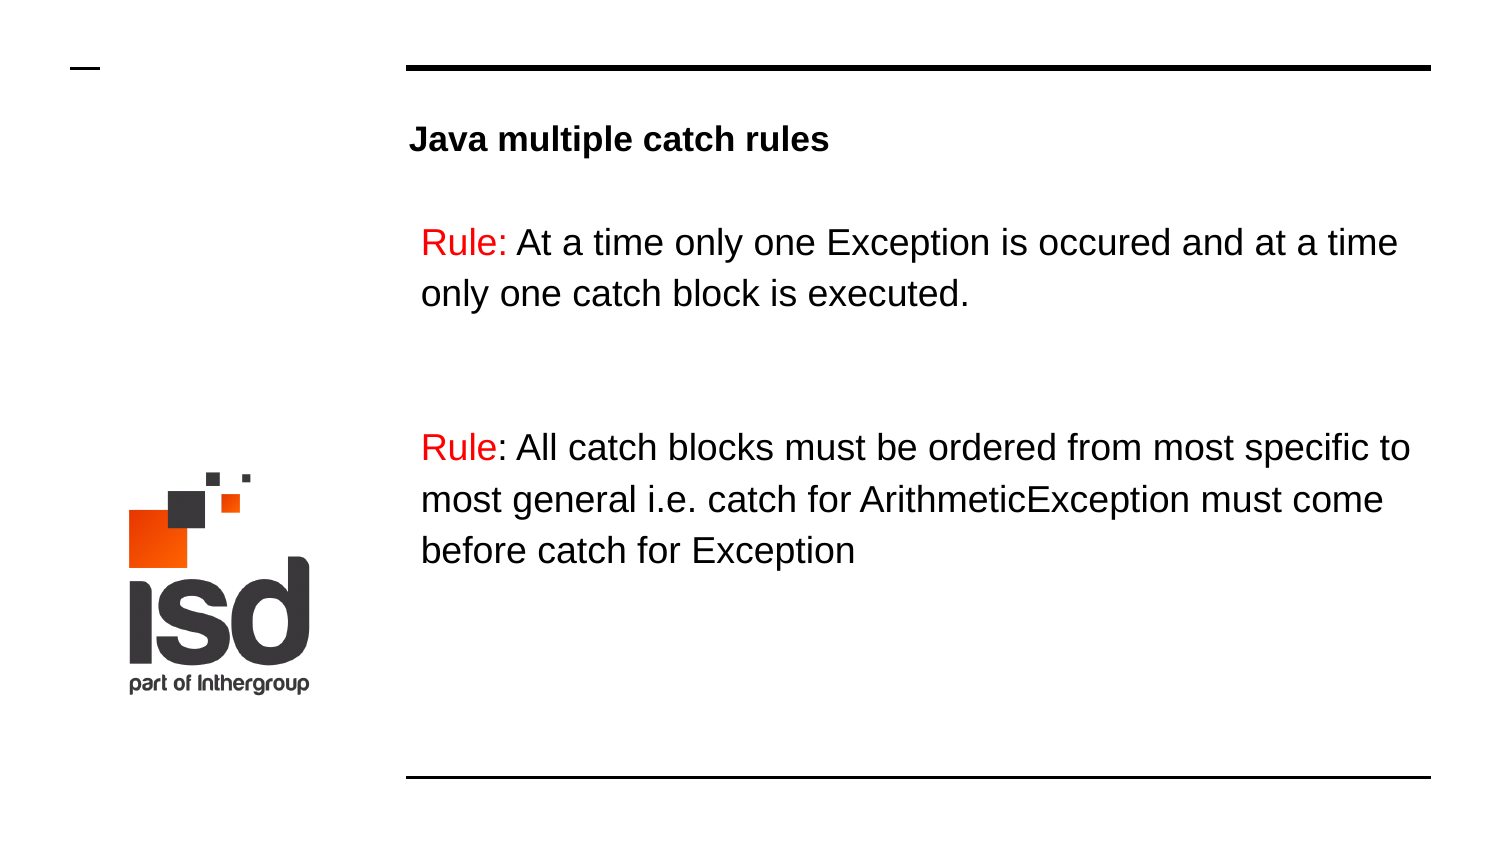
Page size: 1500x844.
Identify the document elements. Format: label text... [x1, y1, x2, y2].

list Rule: At a time only one Exception is occured and at a time only one catch block is executed. Rule: All catch blocks must be ordered from most specific to most general i.e. catch for ArithmeticException must come before catch for Exception [405, 196, 1431, 742]
picture [37, 414, 382, 756]
title Java multiple catch rules [393, 94, 1431, 196]
